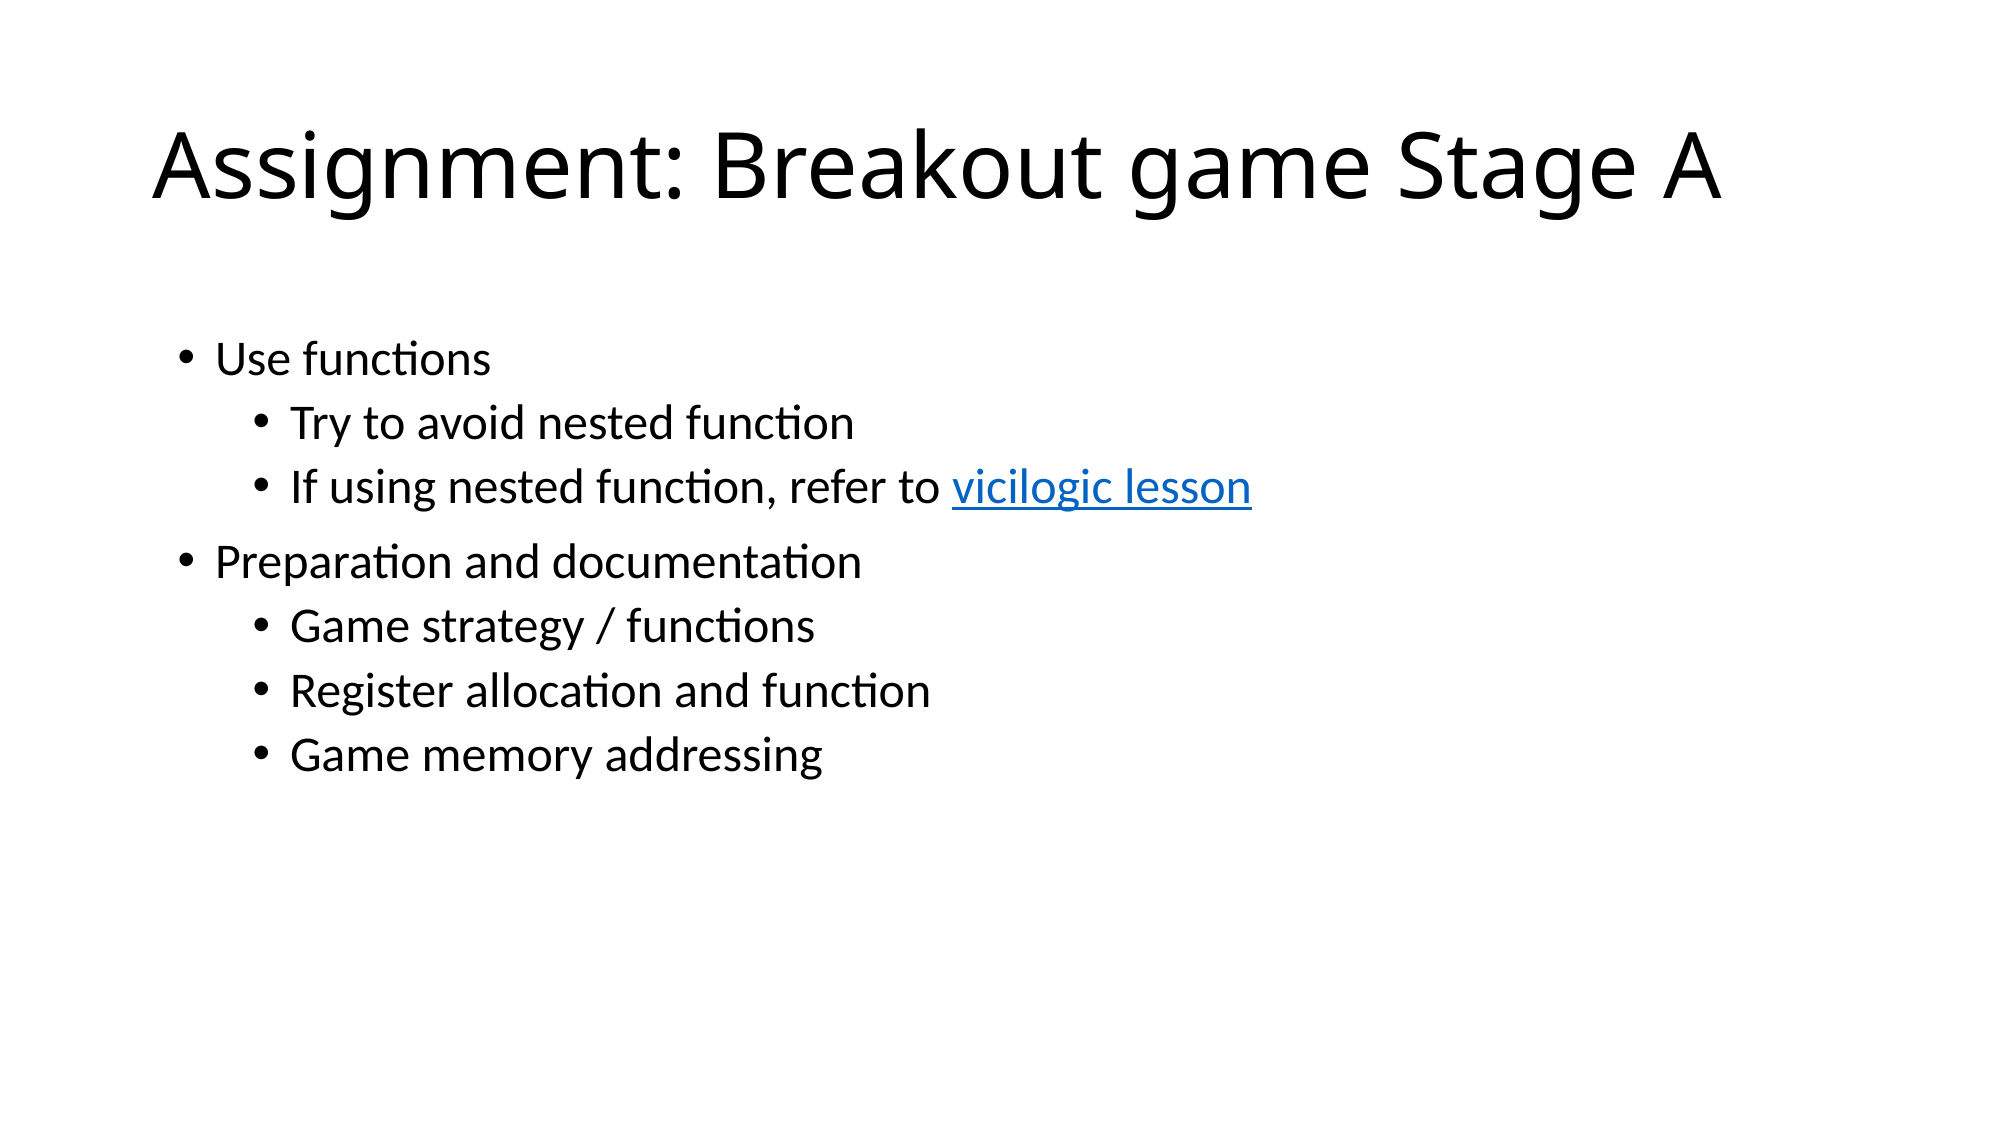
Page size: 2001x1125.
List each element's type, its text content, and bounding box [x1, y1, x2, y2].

list Use functions Try to avoid nested function If using nested function, refer to vicilogic lesson Preparation and documentation Game strategy / functions Register allocation and function Game memory addressing [162, 324, 1822, 1039]
title Assignment: Breakout game Stage A [137, 59, 1863, 278]
